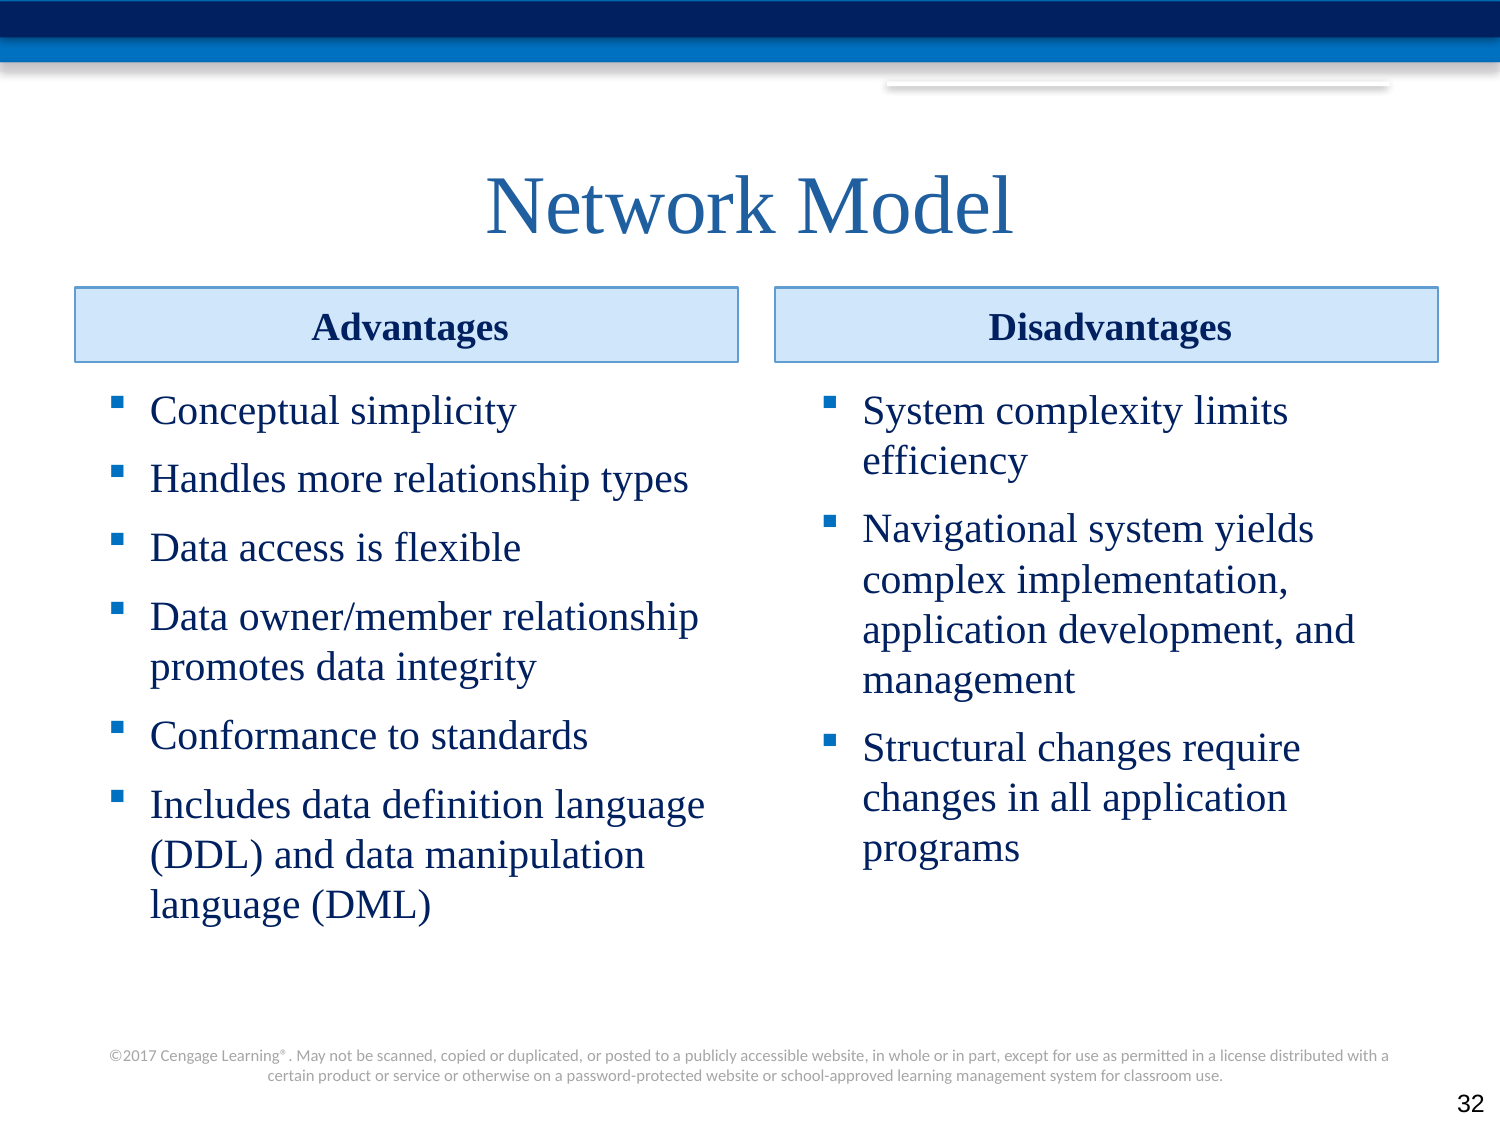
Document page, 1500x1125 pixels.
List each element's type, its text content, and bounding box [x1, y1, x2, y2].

slide_number 32 [1425, 1074, 1500, 1125]
list Advantages [74, 286, 739, 363]
title Network Model [62, 112, 1438, 288]
list Conceptual simplicity Handles more relationship types Data access is flexible Data owner/member relationship promotes data integrity Conformance to standards Includes data definition language (DDL) and data manipulation language (DML) [75, 375, 738, 1013]
list Disadvantages [774, 286, 1439, 363]
list System complexity limits efficiency Navigational system yields complex implementation, application development, and management Structural changes require changes in all application programs [787, 375, 1451, 1013]
